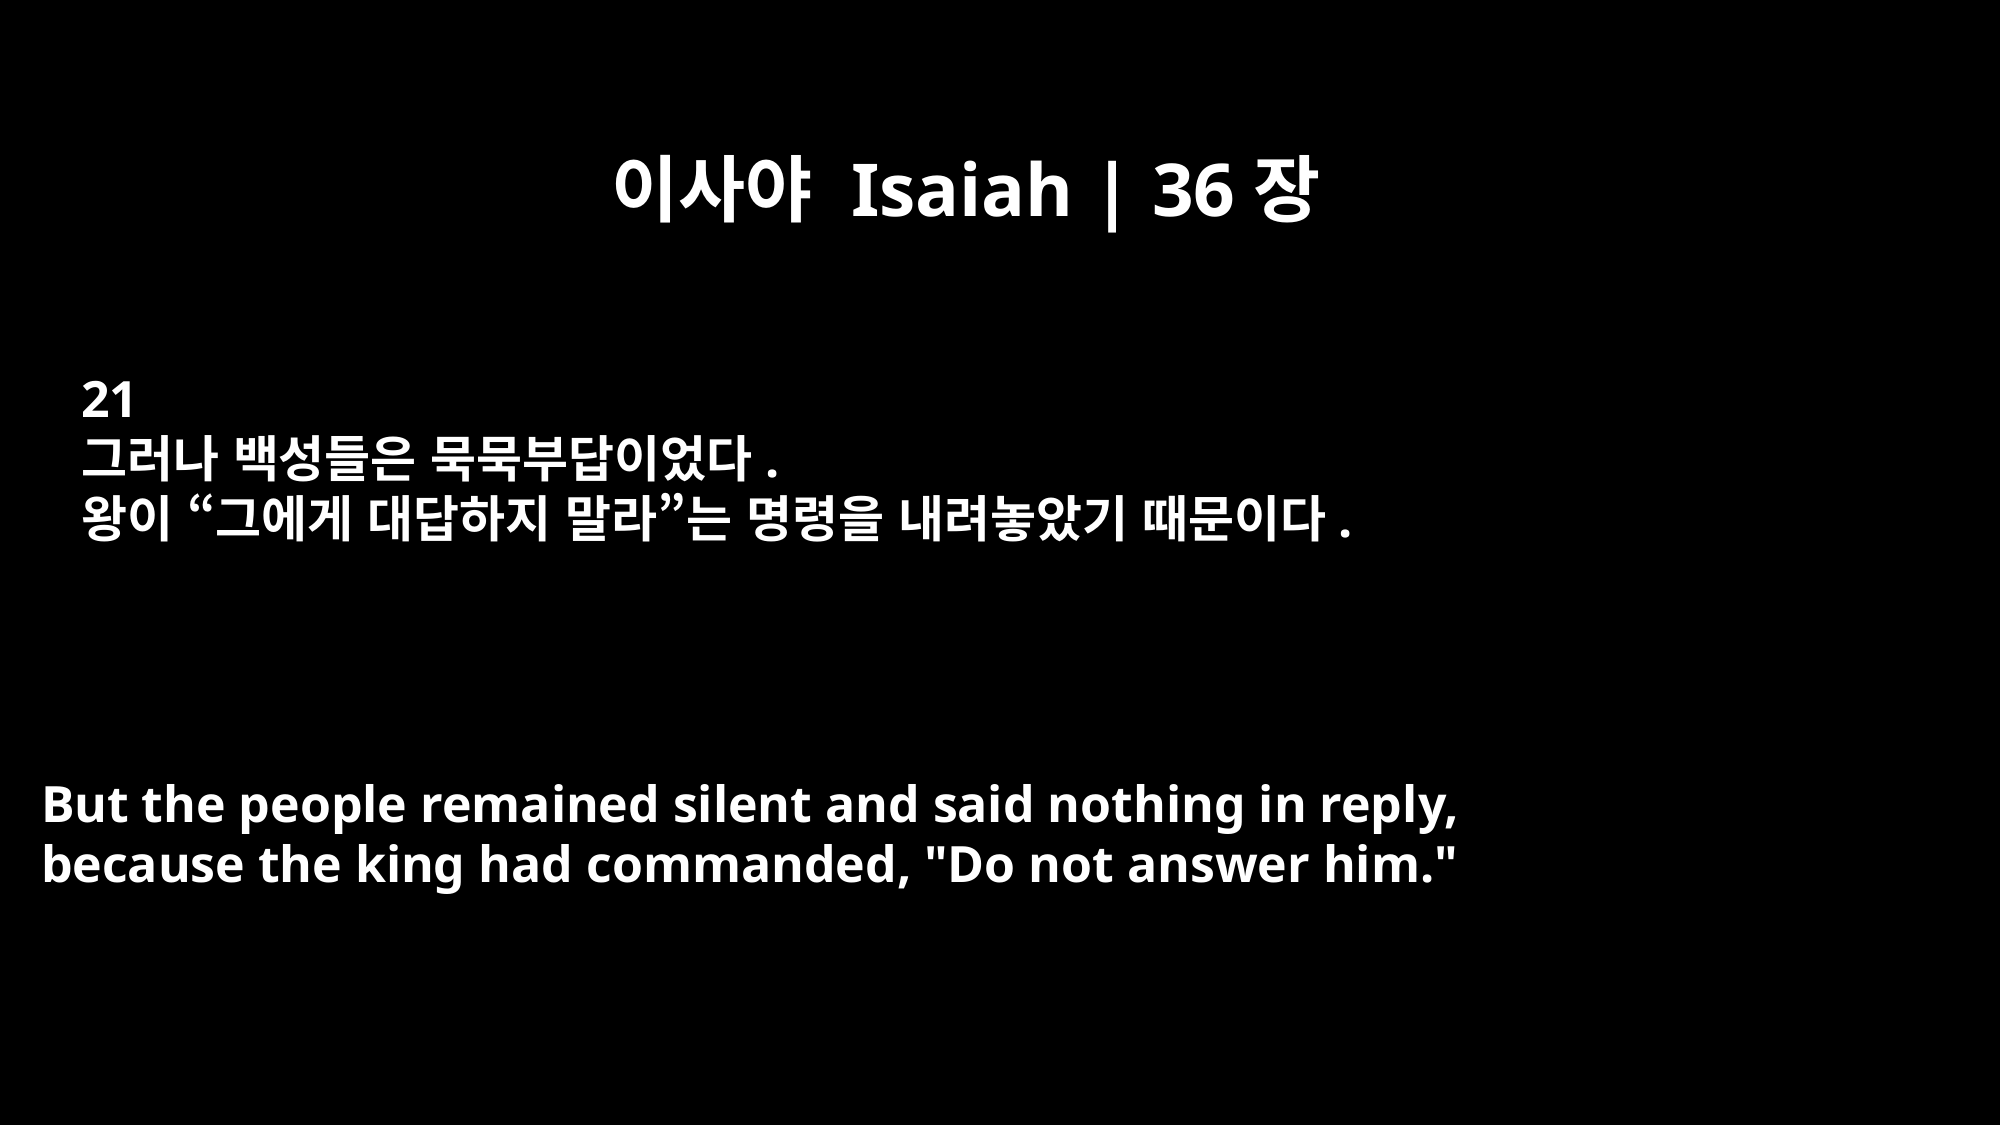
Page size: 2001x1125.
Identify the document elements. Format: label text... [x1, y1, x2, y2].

text_box 21 그러나 백성들은 묵묵부답이었다. 왕이 “그에게 대답하지 말라”는 명령을 내려놓았기 때문이다. [66, 359, 1368, 555]
text_box But the people remained silent and said nothing in reply, because the king had commanded, "Do not answer him." [26, 764, 1475, 900]
text_box 이사야 Isaiah | 36장 [596, 136, 1336, 239]
